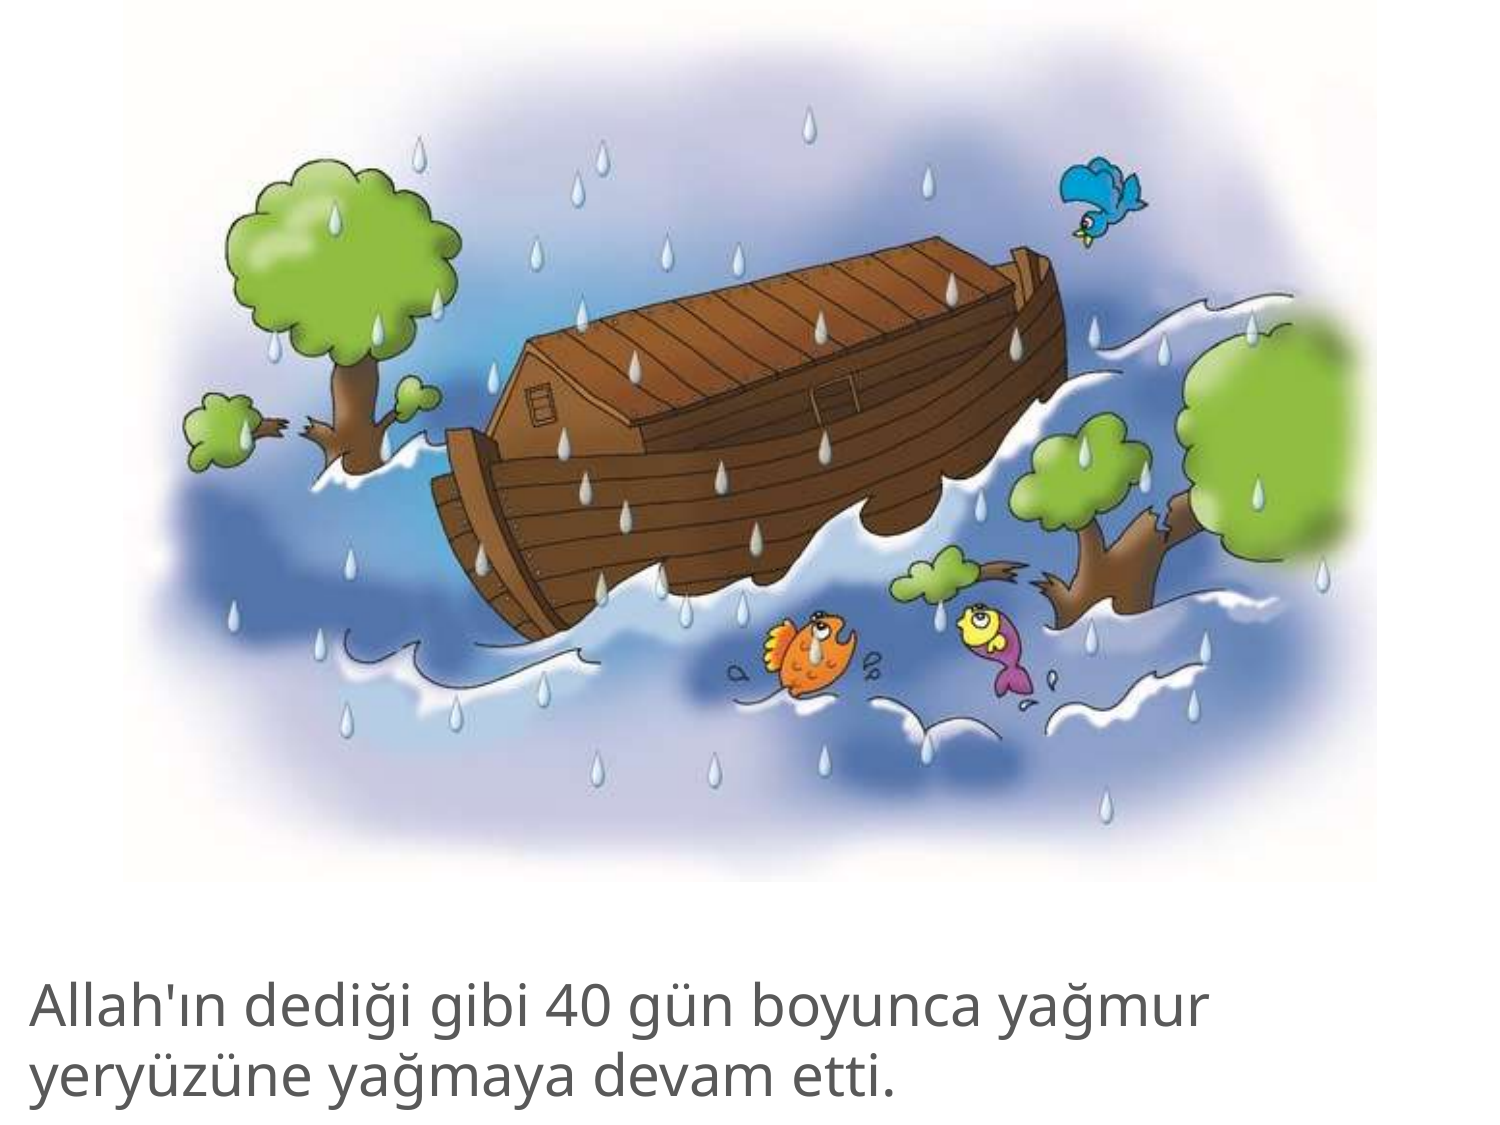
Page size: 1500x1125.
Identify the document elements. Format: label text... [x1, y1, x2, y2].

picture [122, 0, 1377, 882]
text_box Allah'ın dediği gibi 40 gün boyunca yağmur yeryüzüne yağmaya devam etti. [14, 961, 1500, 1116]
